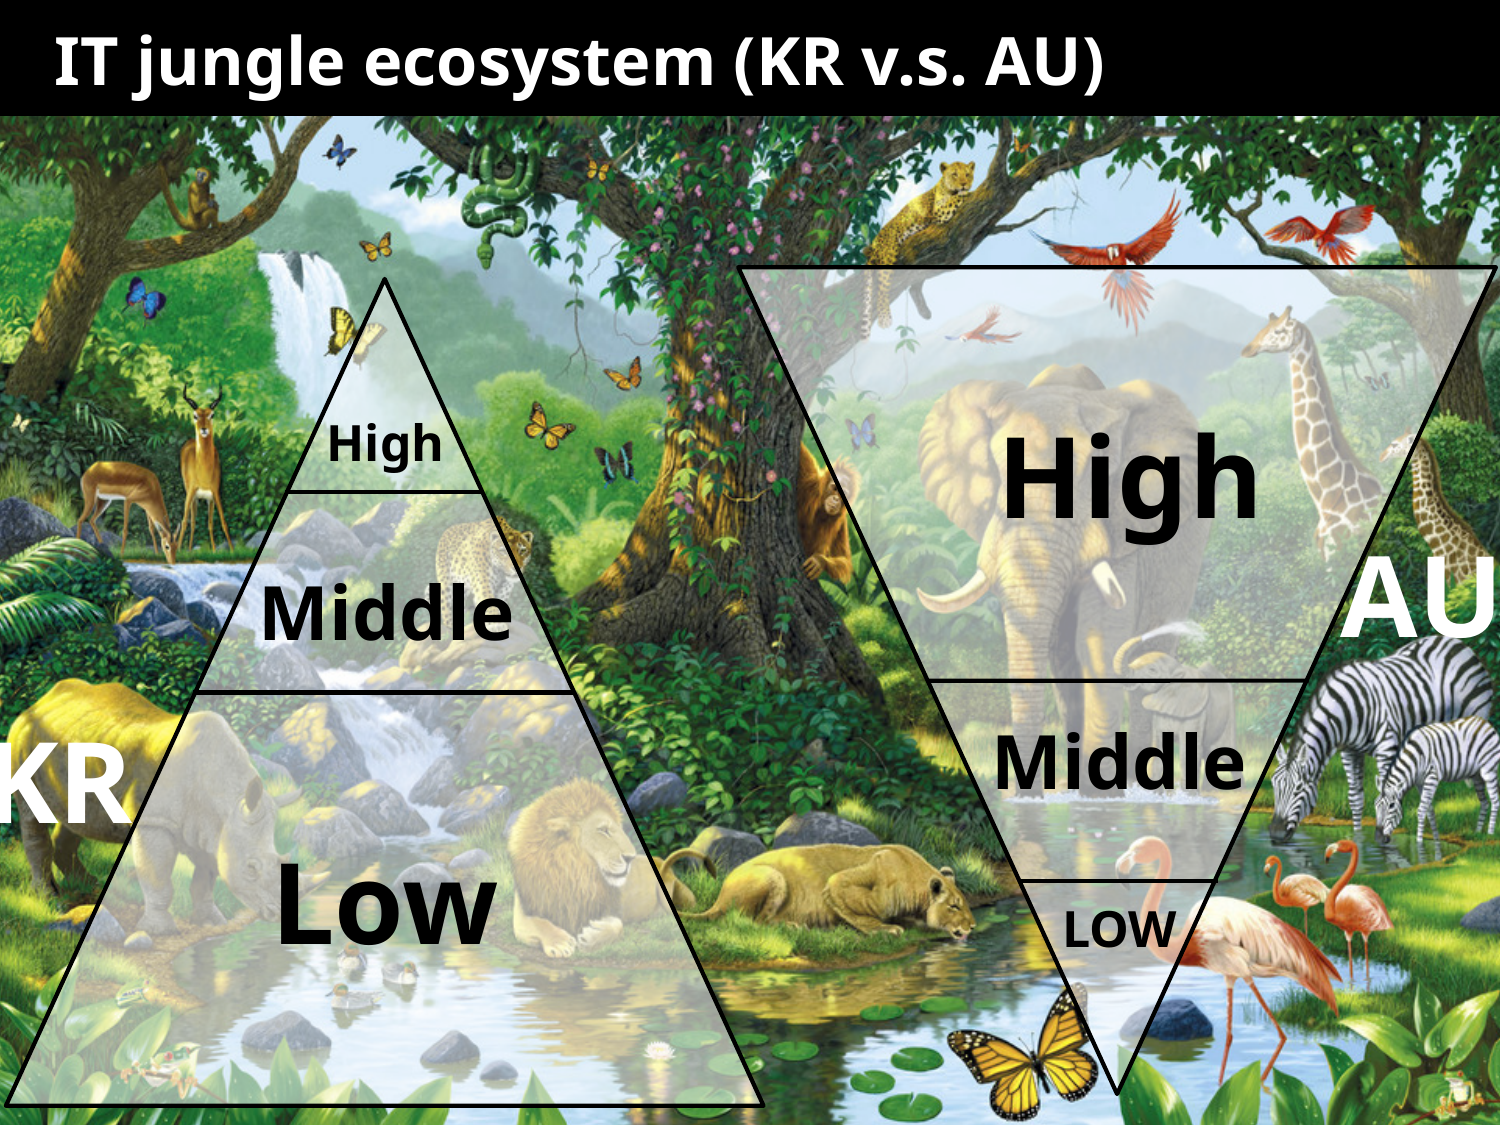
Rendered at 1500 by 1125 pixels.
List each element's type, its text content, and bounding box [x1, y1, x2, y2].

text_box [737, 266, 1497, 1095]
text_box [5, 278, 764, 1107]
title IT jungle ecosystem (KR v.s. AU) [39, 11, 1360, 106]
picture [0, 116, 1500, 1125]
